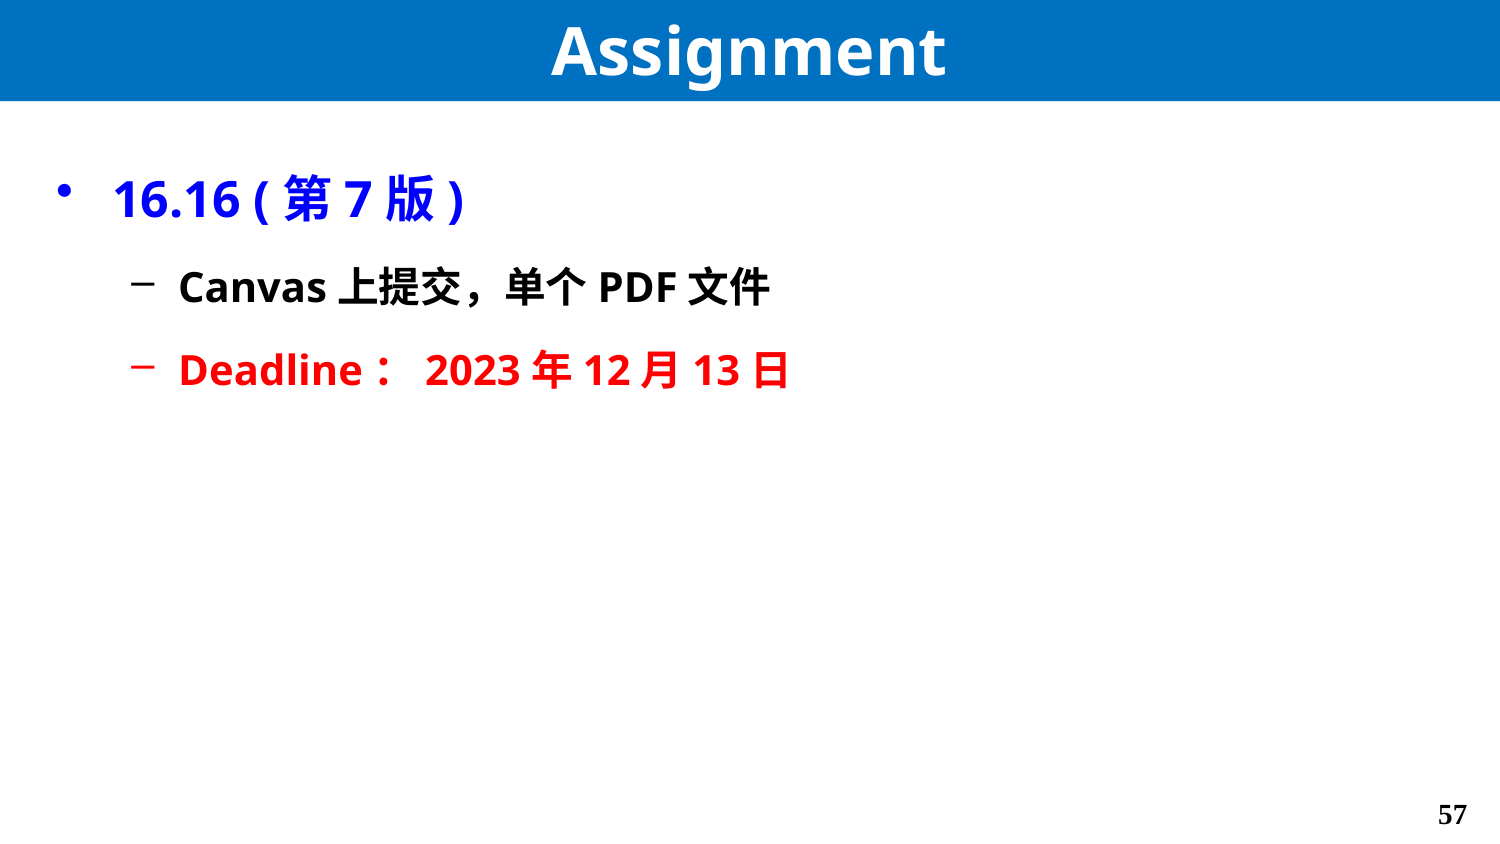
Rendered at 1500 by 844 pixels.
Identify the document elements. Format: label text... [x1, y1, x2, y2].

list 16.16 (第7版) Canvas上提交，单个PDF文件 Deadline：2023年12月13日 [41, 129, 1447, 754]
title Assignment [0, 0, 1500, 102]
